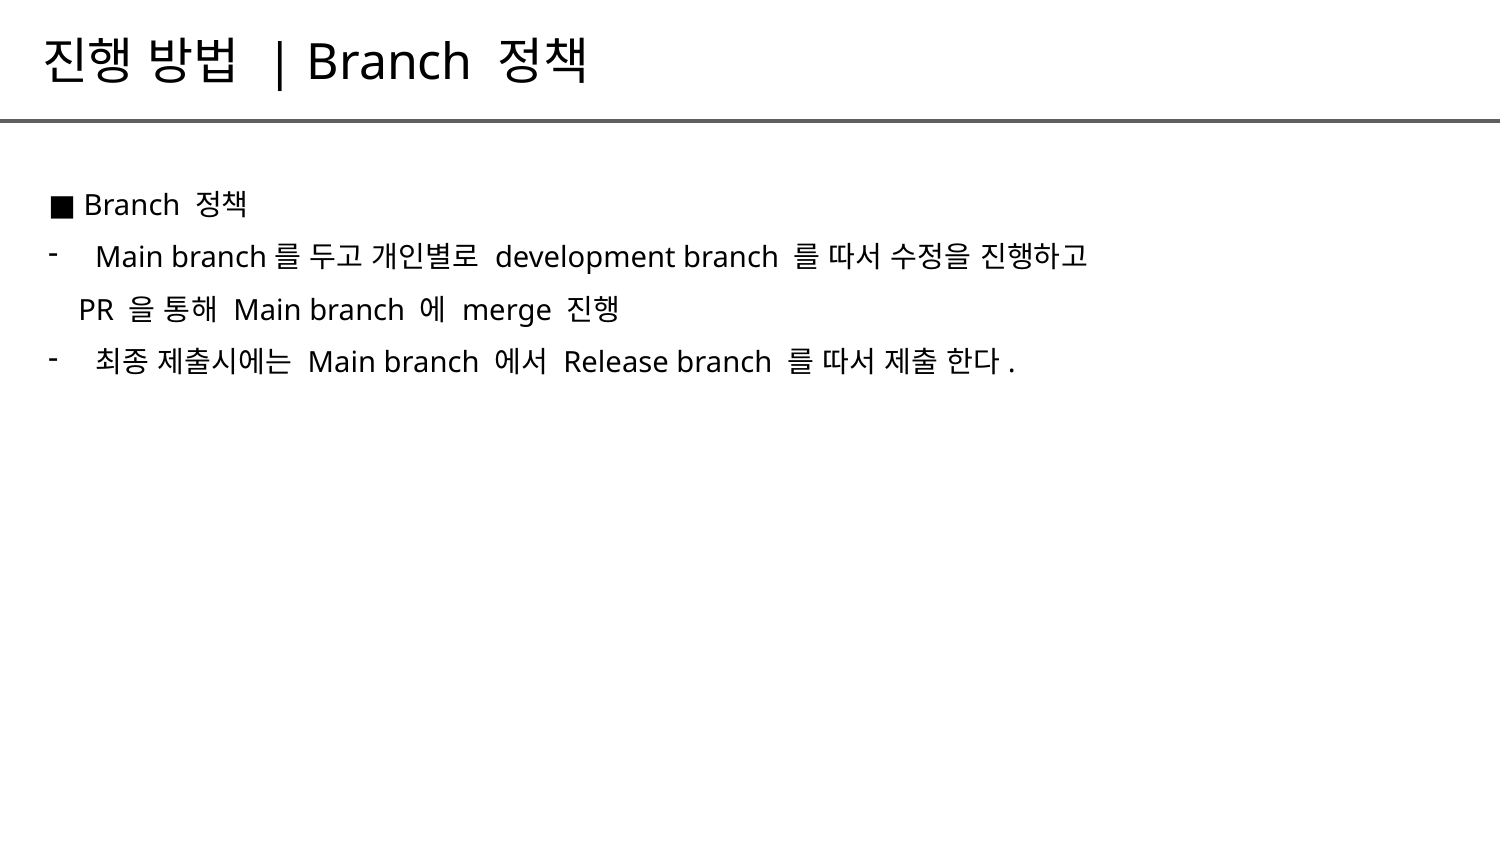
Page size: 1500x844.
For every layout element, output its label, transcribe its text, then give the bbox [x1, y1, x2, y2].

text_box ■ Branch 정책 Main branch를 두고 개인별로 development branch 를 따서 수정을 진행하고 PR 을 통해 Main branch 에 merge 진행 최종 제출시에는 Main branch 에서 Release branch 를 따서 제출 한다. [33, 129, 1447, 386]
text_box 진행 방법 | Branch 정책 [29, 23, 1081, 96]
